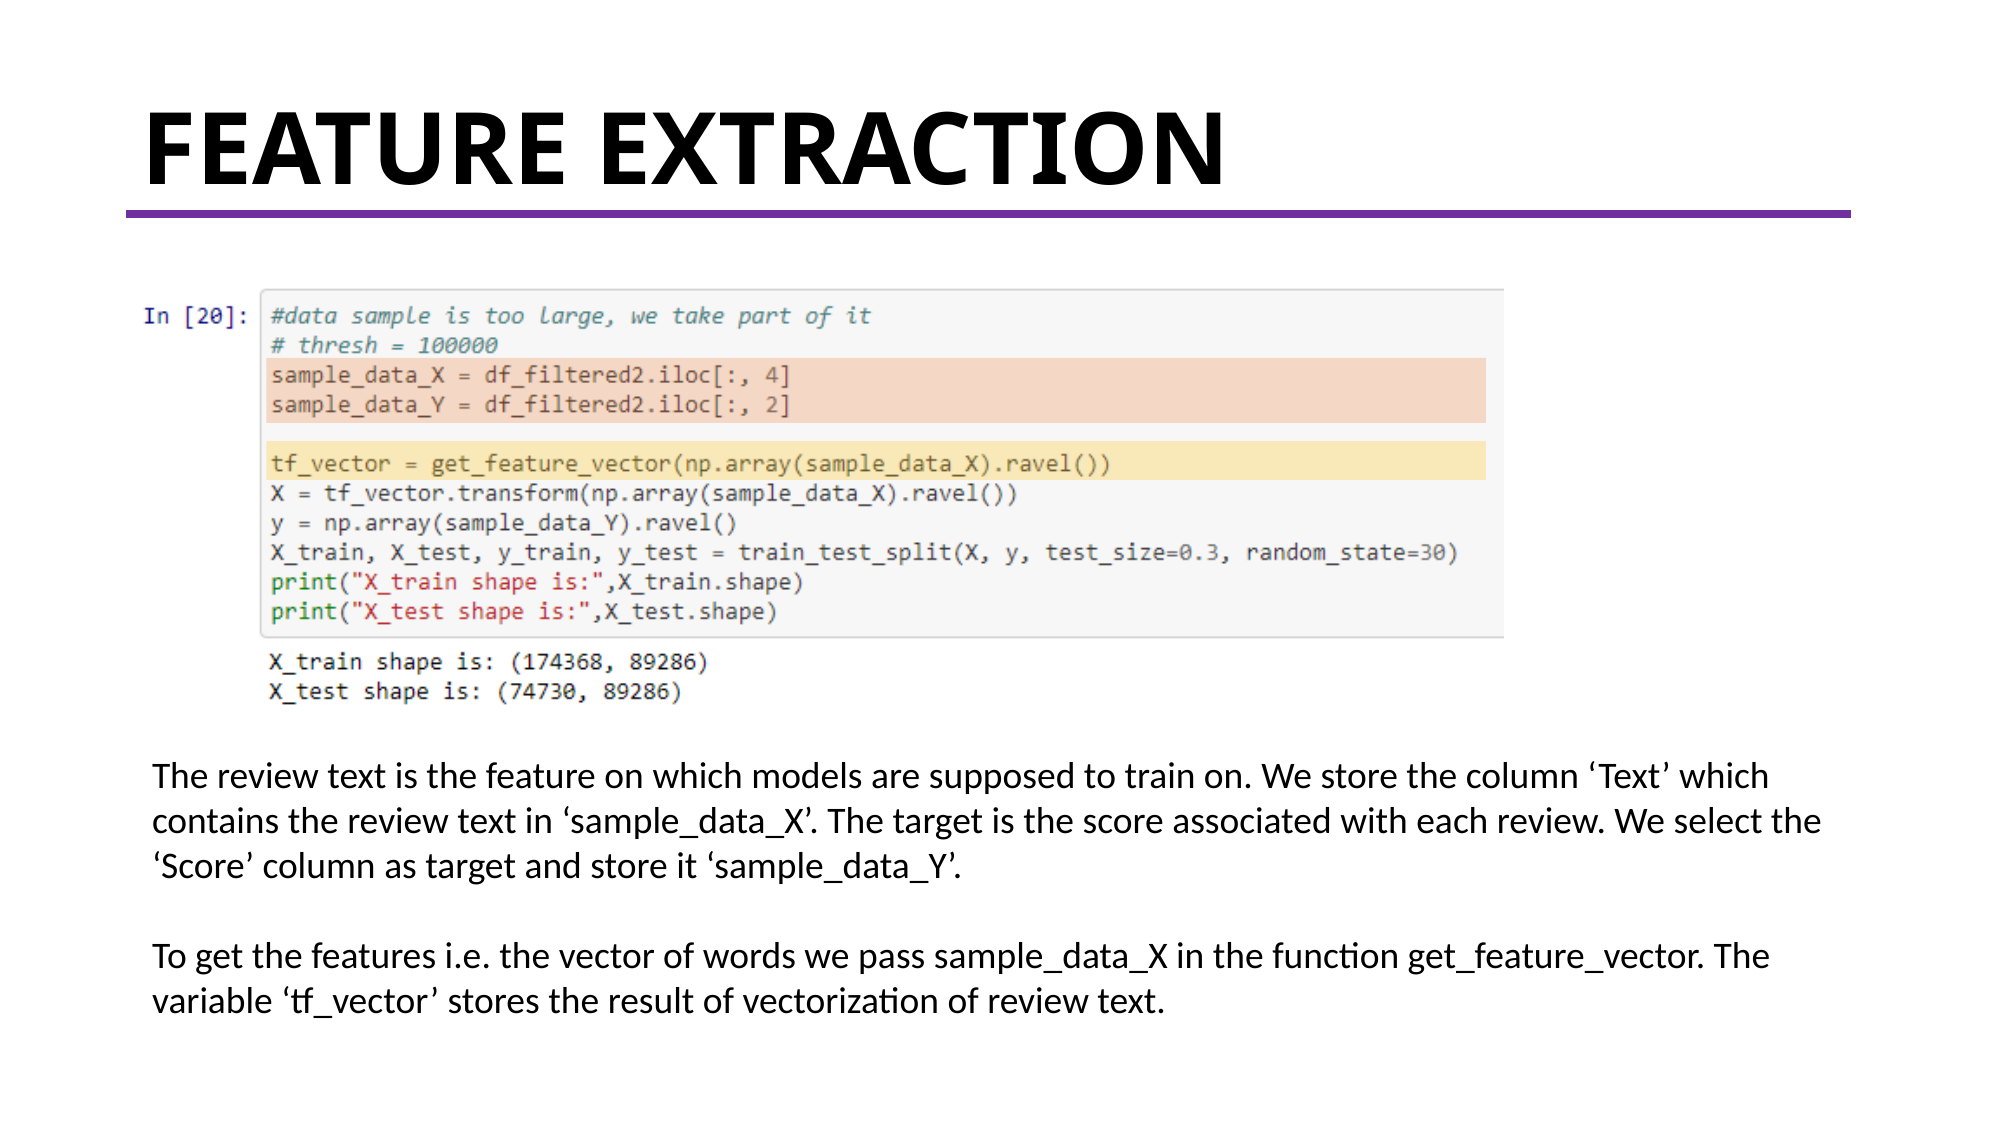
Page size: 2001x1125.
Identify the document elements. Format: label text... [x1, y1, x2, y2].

picture [137, 277, 1504, 715]
text_box The review text is the feature on which models are supposed to train on. We store the column ‘Text’ which contains the review text in ‘sample_data_X’. The target is the score associated with each review. We select the ‘Score’ column as target and store it ‘sample_data_Y’. To get the features i.e. the vector of words we pass sample_data_X in the function get_feature_vector. The variable ‘tf_vector’ stores the result of vectorization of review text. [137, 743, 1863, 1028]
text_box FEATURE EXTRACTION [126, 89, 1852, 213]
